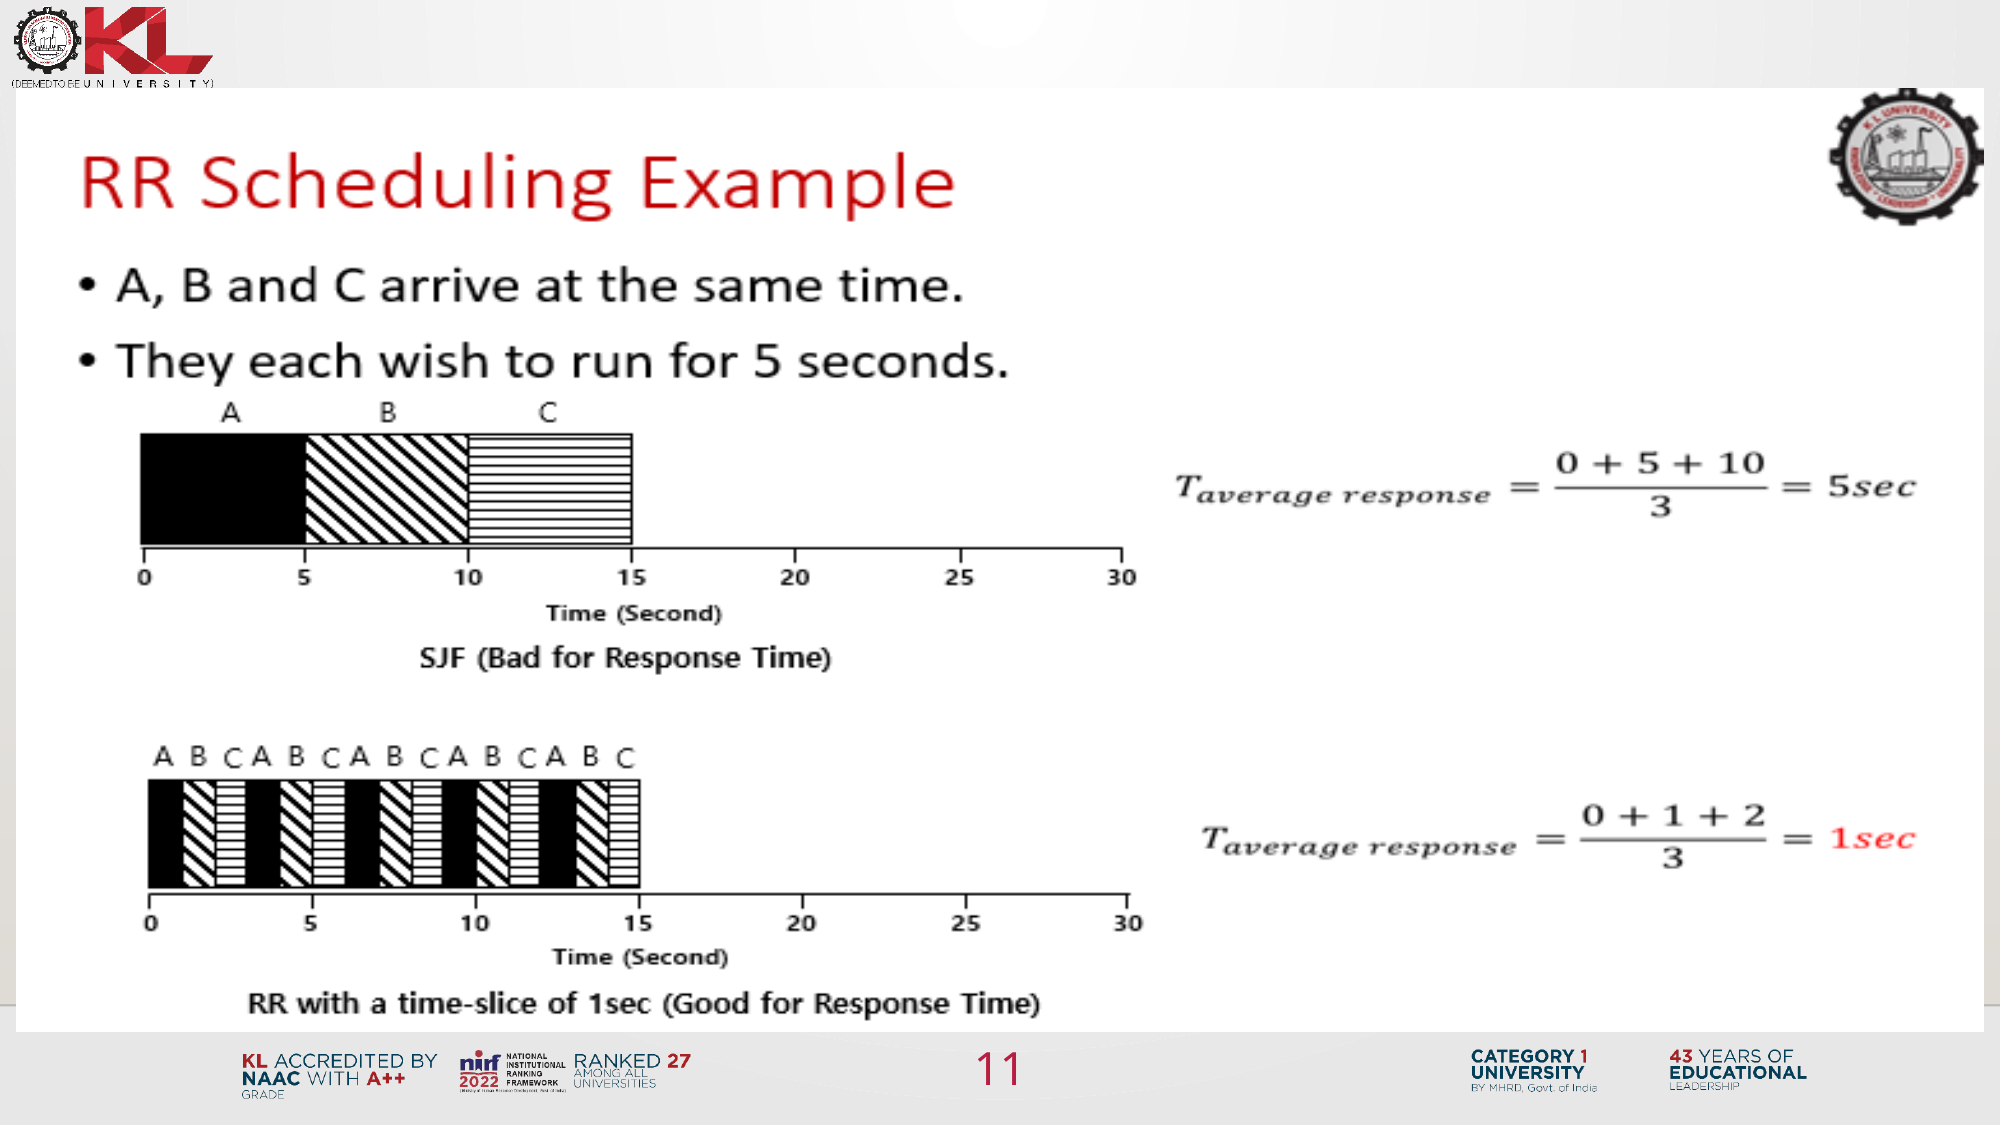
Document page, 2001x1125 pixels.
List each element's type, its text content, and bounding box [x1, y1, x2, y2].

picture [1447, 1045, 1814, 1101]
picture [12, 5, 1984, 1032]
picture [238, 1045, 716, 1103]
slide_number 11 [933, 1032, 1067, 1115]
